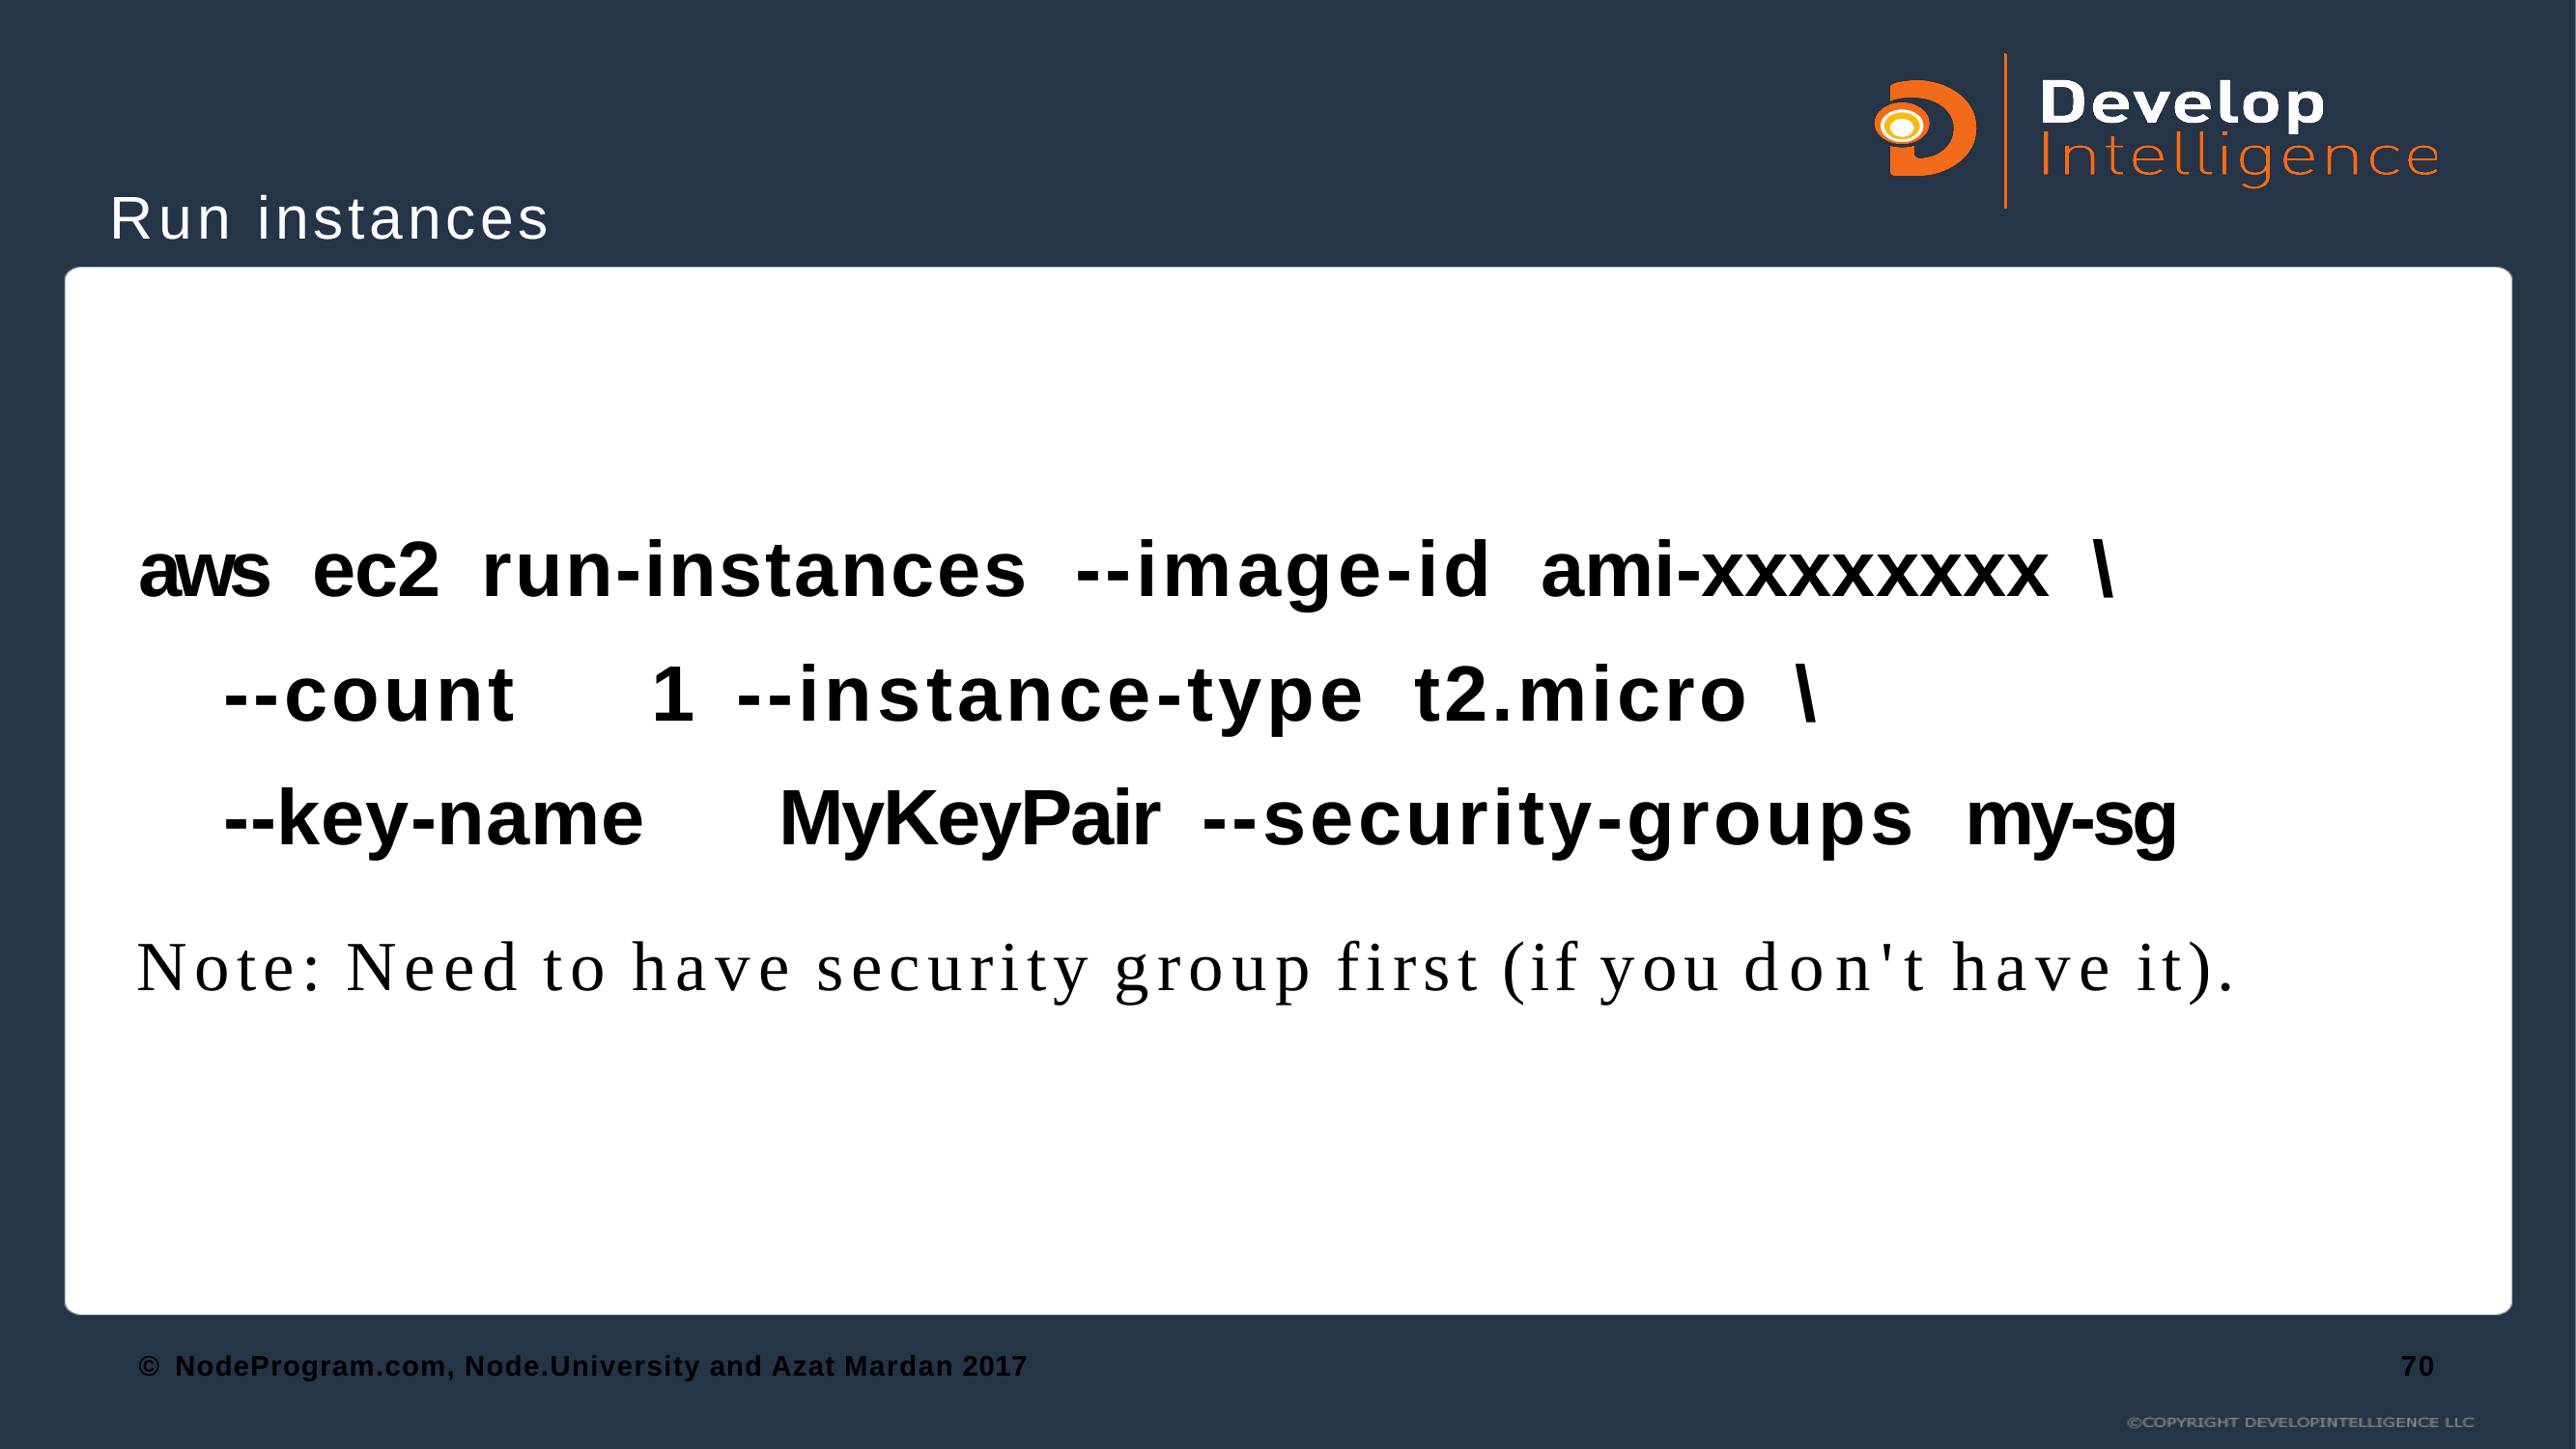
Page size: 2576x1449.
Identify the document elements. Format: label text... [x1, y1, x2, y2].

text_box 70 [2396, 1347, 2442, 1382]
title Run instances (really launch or create instances) [107, 86, 2419, 415]
text_box aws ec2 run-instances --image-id ami-xxxxxxxx \ --count 1 --instance-type t2.micro \ --key-name MyKeyPair --security-groups my-sg Note: Need to have security group first (if you don't have it). [134, 486, 2252, 1006]
picture [0, 0, 2576, 1449]
footer © NodeProgram.com, Node.University and Azat Mardan 2017 [136, 1347, 1034, 1449]
